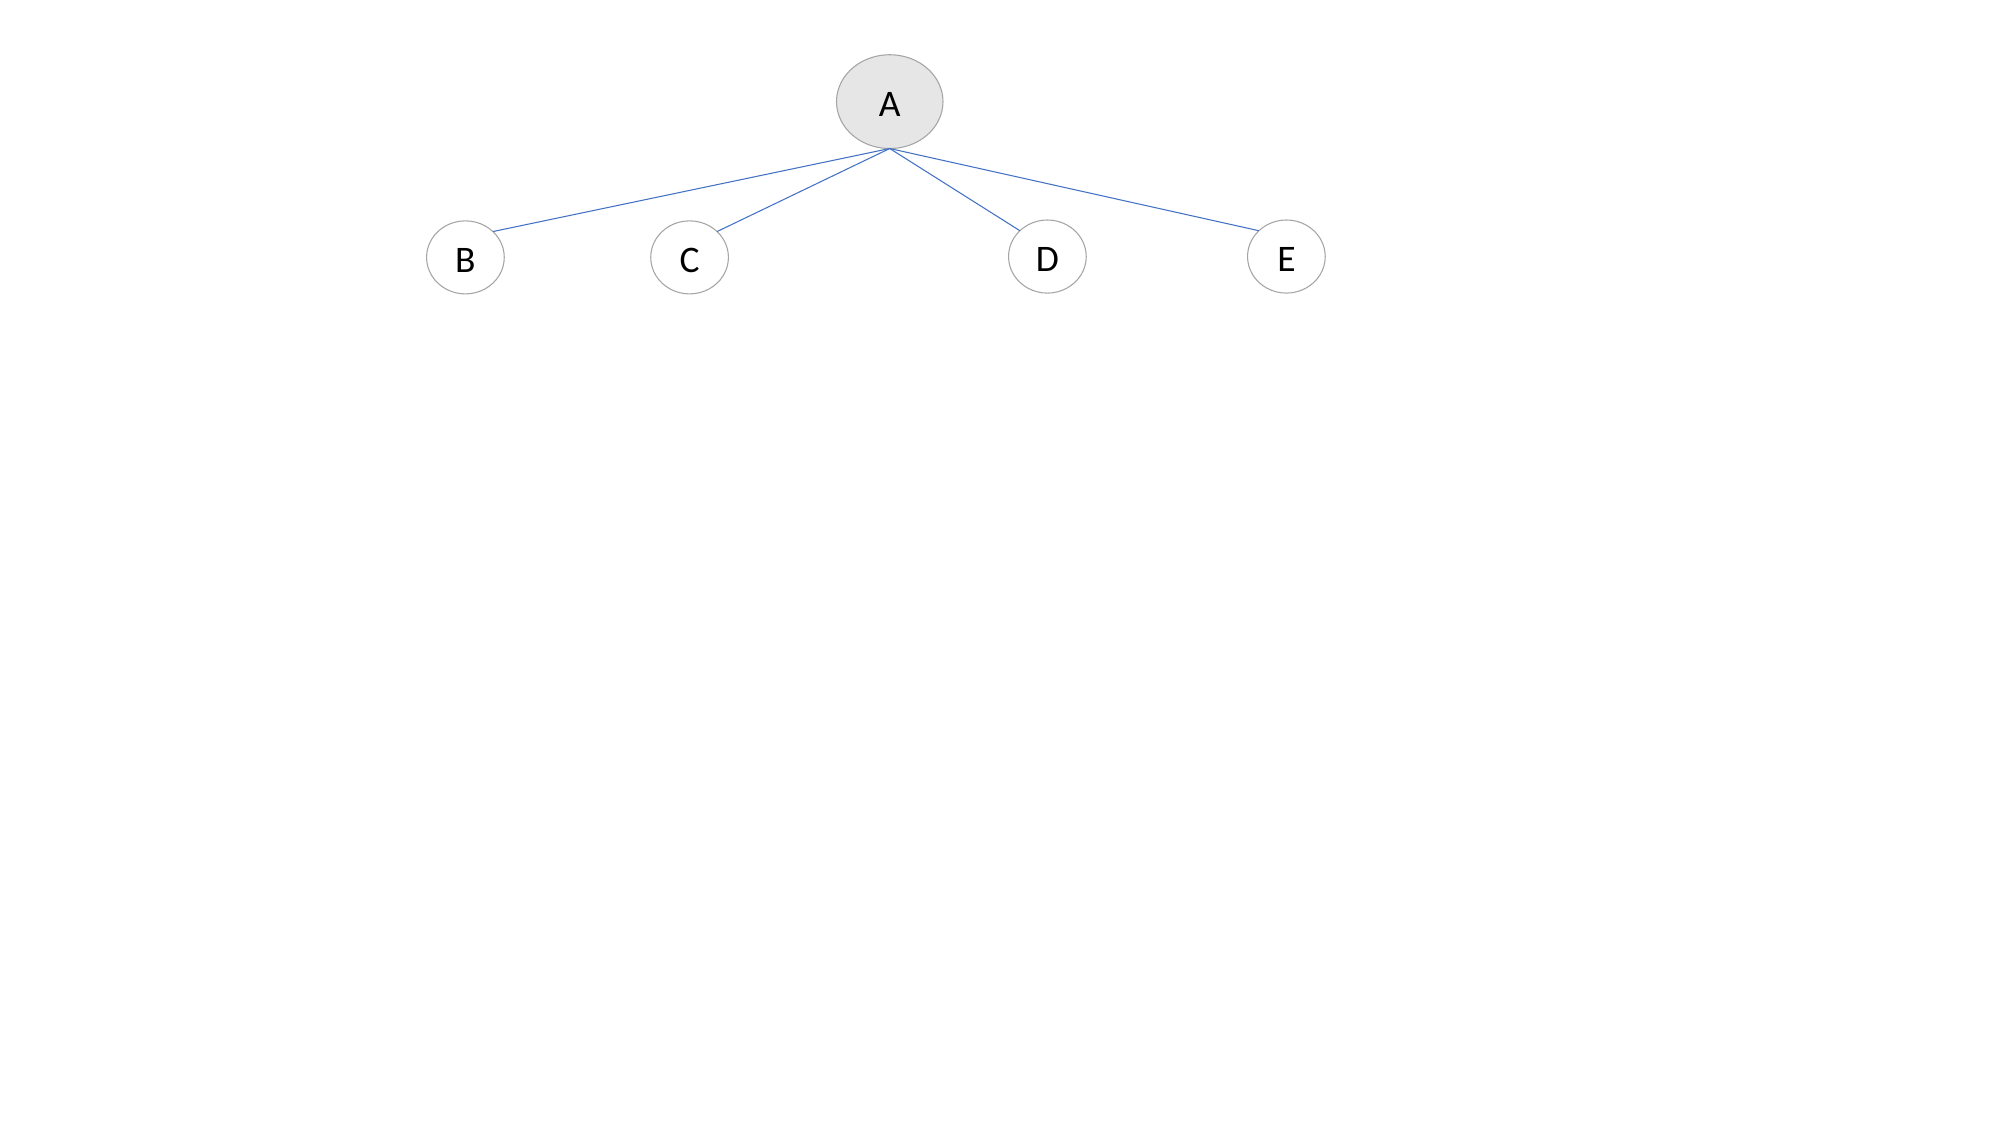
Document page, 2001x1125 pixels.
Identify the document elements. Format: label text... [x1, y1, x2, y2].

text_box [889, 148, 1259, 231]
text_box C [650, 232, 729, 295]
text_box E [1247, 219, 1326, 294]
text_box A [835, 54, 944, 148]
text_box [492, 148, 717, 232]
text_box B [426, 220, 505, 295]
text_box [717, 148, 890, 232]
text_box D [1008, 231, 1087, 294]
